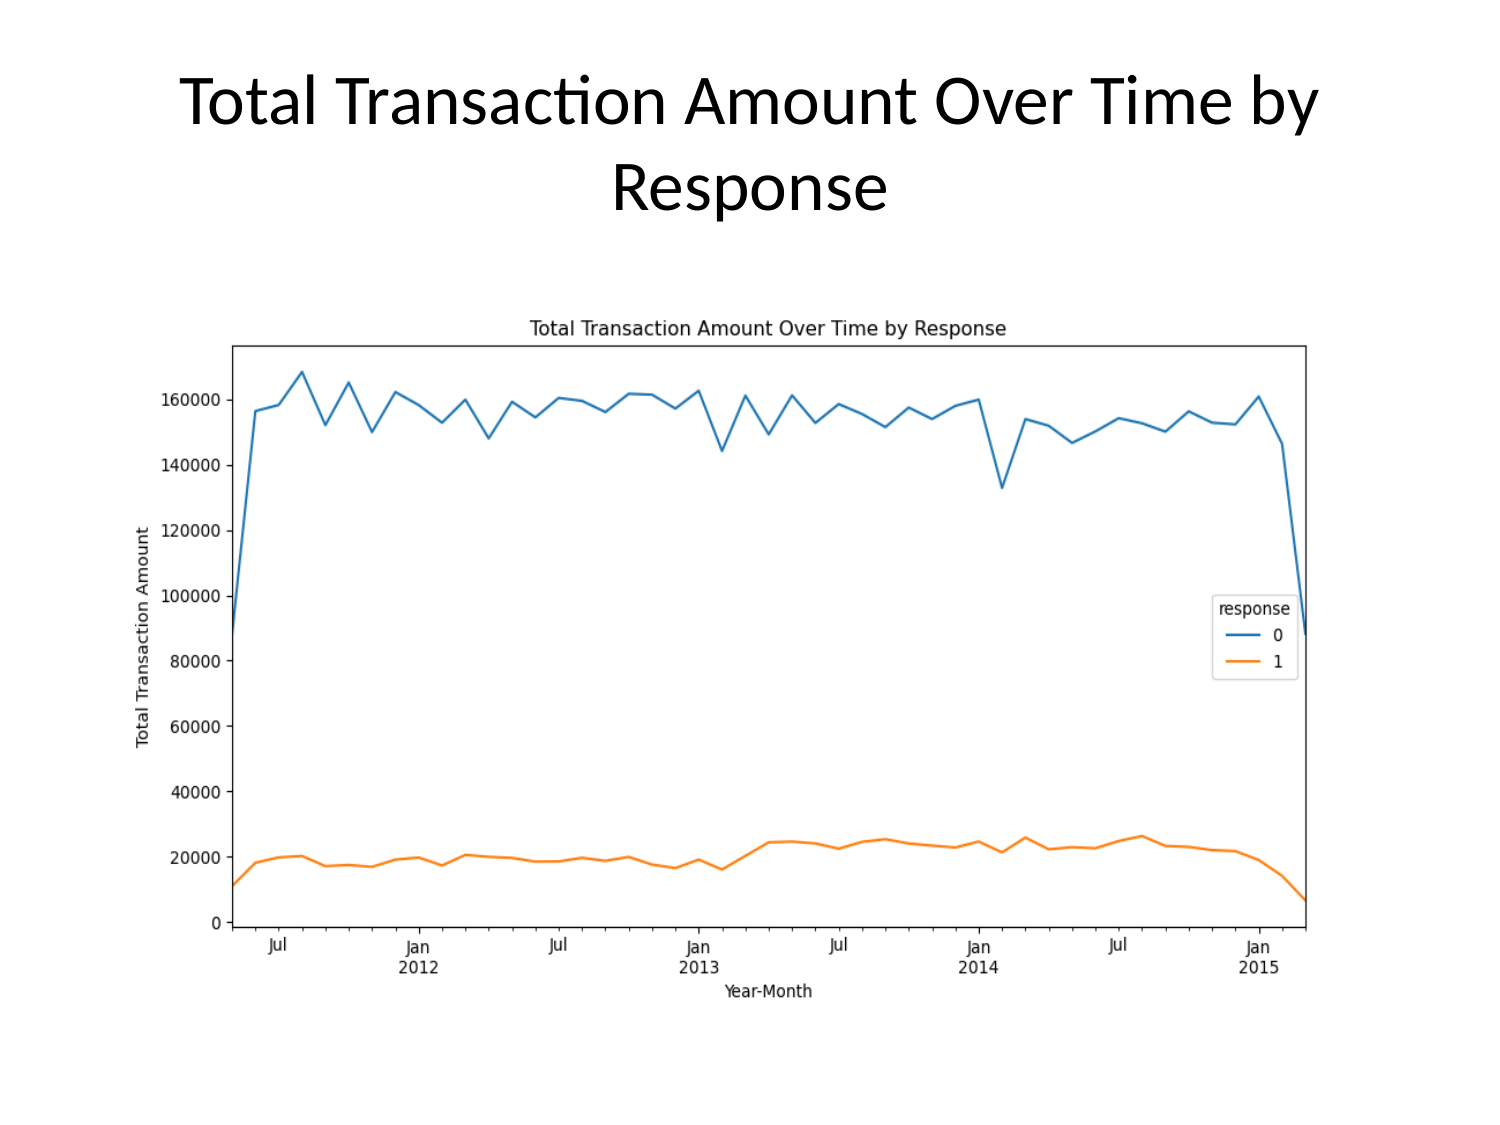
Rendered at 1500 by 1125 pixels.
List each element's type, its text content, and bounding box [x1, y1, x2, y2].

title Total Transaction Amount Over Time by Response [75, 45, 1425, 233]
picture [59, 255, 1444, 1010]
